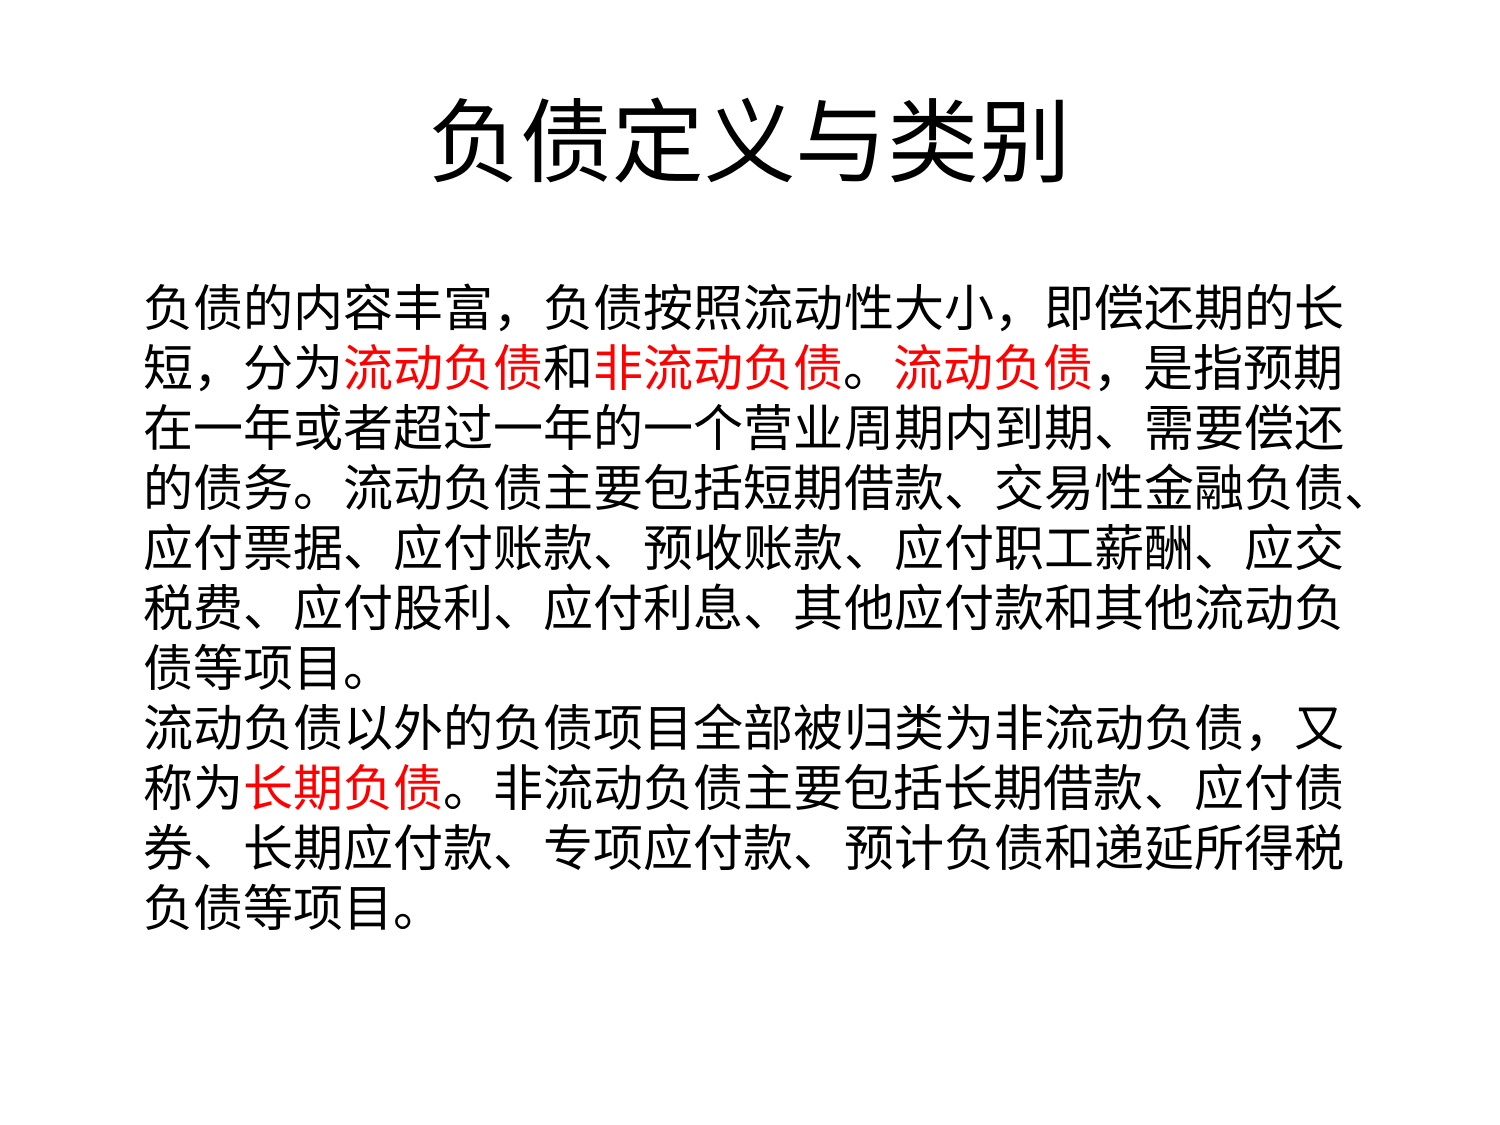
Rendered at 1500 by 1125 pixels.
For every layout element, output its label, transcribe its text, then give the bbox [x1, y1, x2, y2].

title 负债定义与类别 [75, 45, 1425, 233]
text_box 负债的内容丰富，负债按照流动性大小，即偿还期的长短，分为流动负债和非流动负债。流动负债，是指预期在一年或者超过一年的一个营业周期内到期、需要偿还的债务。流动负债主要包括短期借款、交易性金融负债、应付票据、应付账款、预收账款、应付职工薪酬、应交税费、应付股利、应付利息、其他应付款和其他流动负债等项目。 流动负债以外的负债项目全部被归类为非流动负债，又称为长期负债。非流动负债主要包括长期借款、应付债券、长期应付款、专项应付款、预计负债和递延所得税负债等项目。 [128, 269, 1395, 945]
